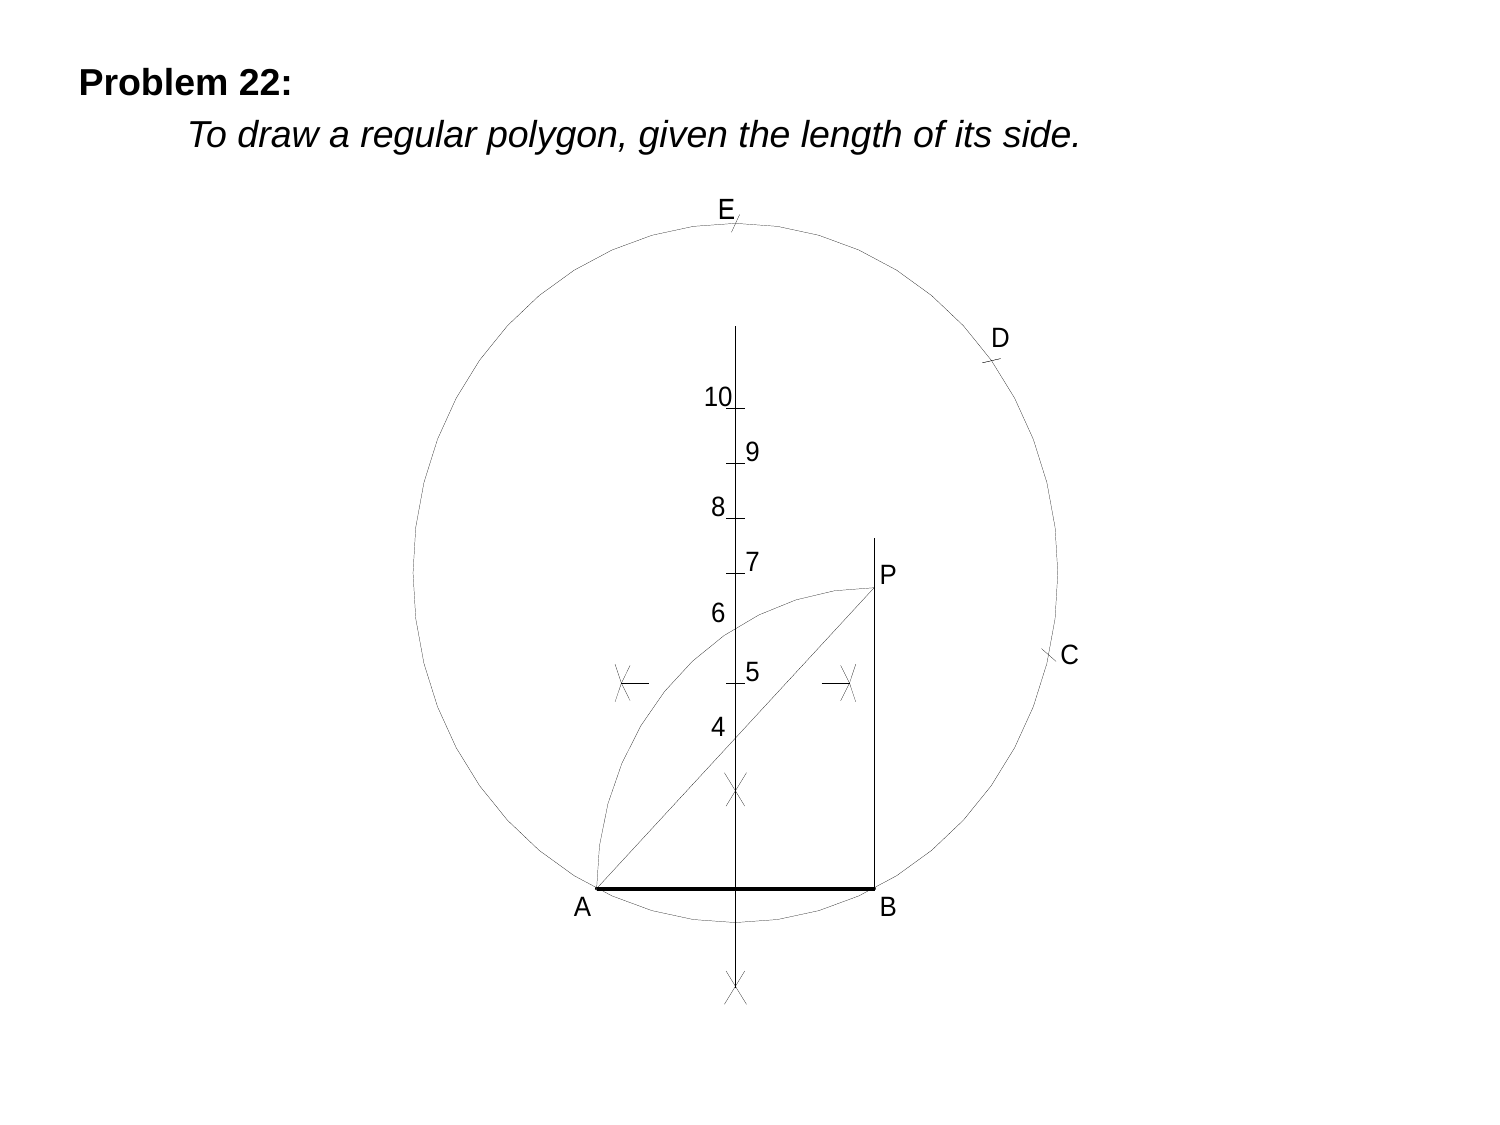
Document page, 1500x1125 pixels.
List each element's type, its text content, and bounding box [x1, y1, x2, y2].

list Problem 22: To draw a regular polygon, given the length of its side. [63, 49, 1431, 176]
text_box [26, 195, 1474, 1038]
